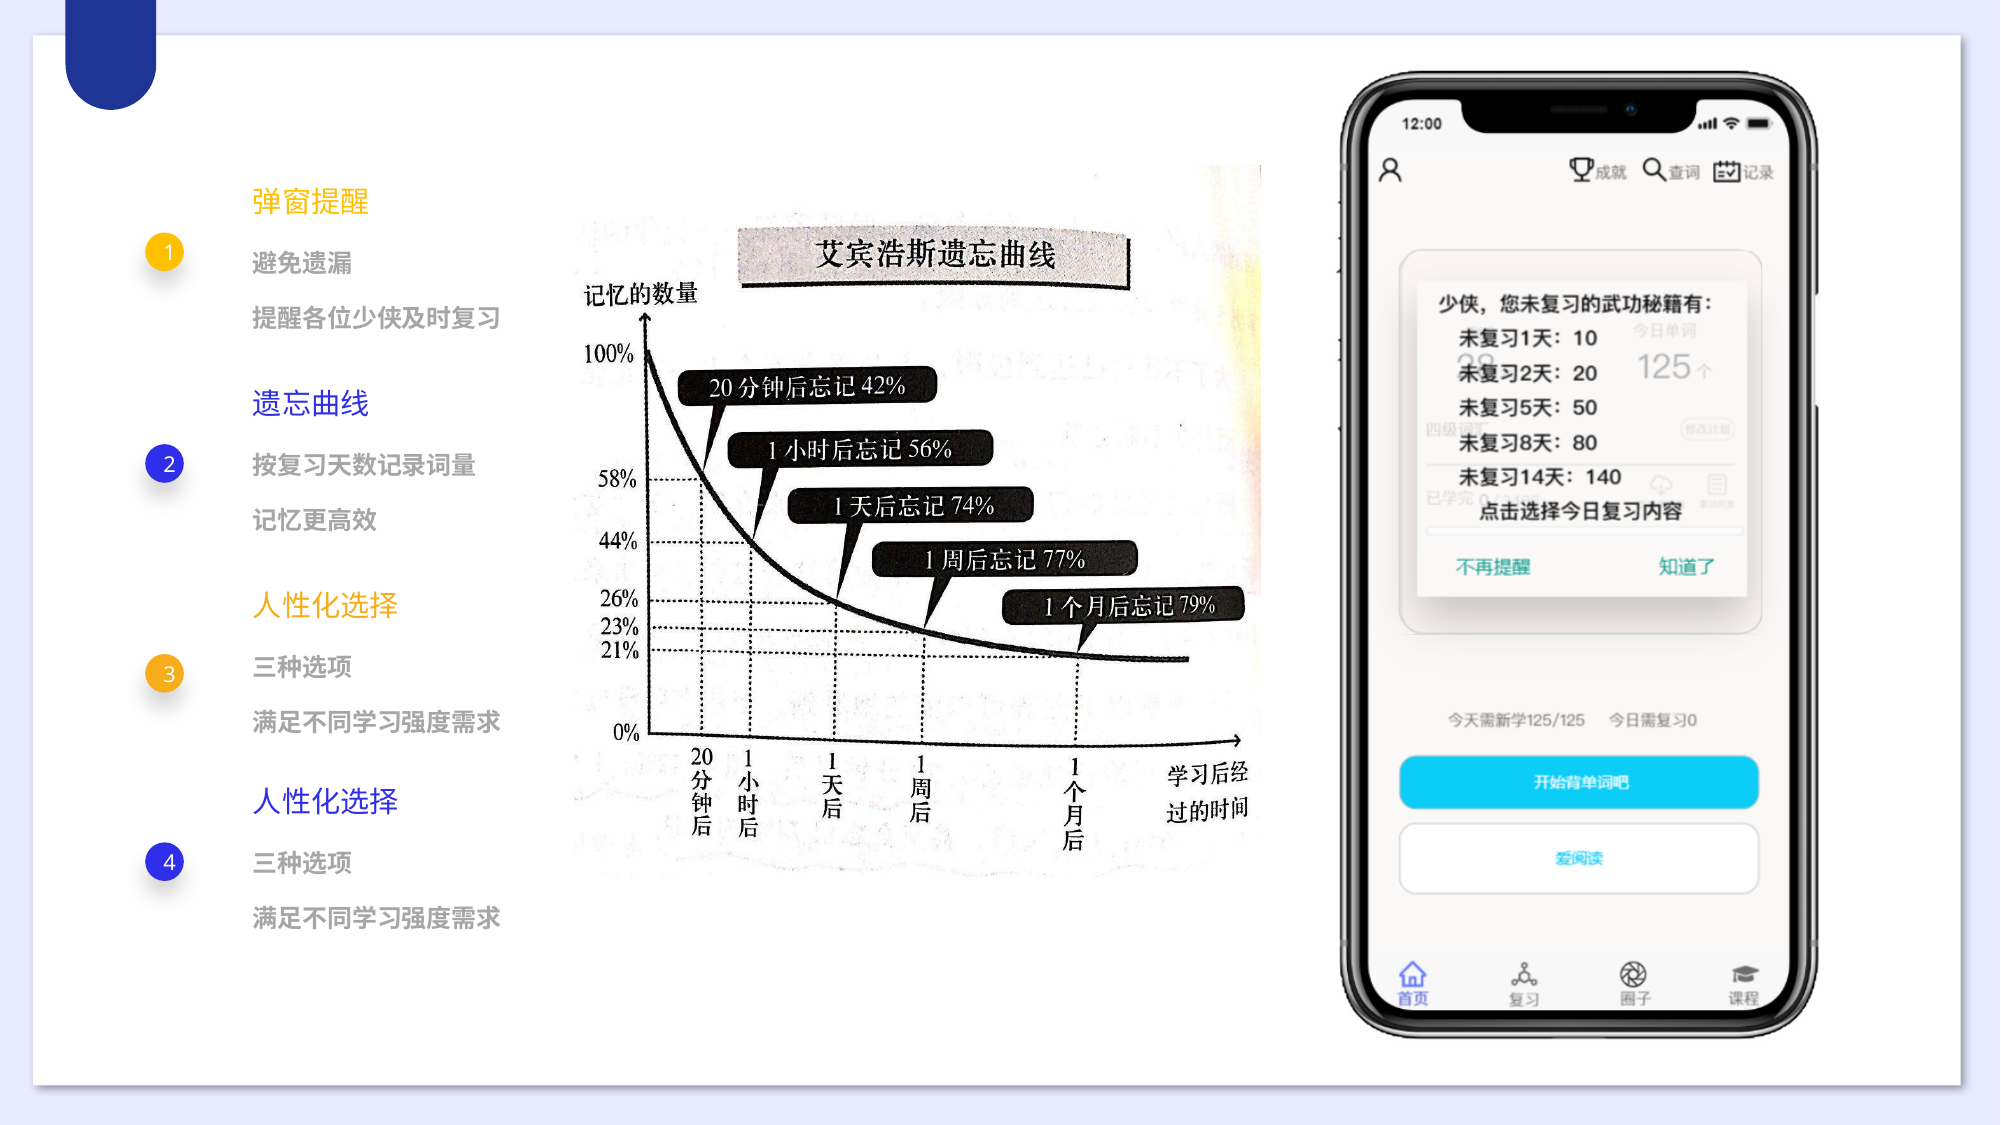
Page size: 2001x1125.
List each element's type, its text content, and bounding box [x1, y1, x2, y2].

text_box 1 [144, 231, 185, 273]
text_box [237, 377, 978, 565]
picture [1401, 251, 1763, 633]
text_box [237, 776, 978, 963]
text_box [32, 34, 1962, 1087]
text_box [1296, 54, 1855, 1051]
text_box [237, 579, 978, 767]
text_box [237, 175, 978, 363]
picture [574, 165, 1261, 877]
text_box 3 [144, 652, 185, 694]
text_box [64, 0, 158, 111]
text_box 4 [144, 841, 185, 883]
text_box 2 [144, 443, 185, 484]
